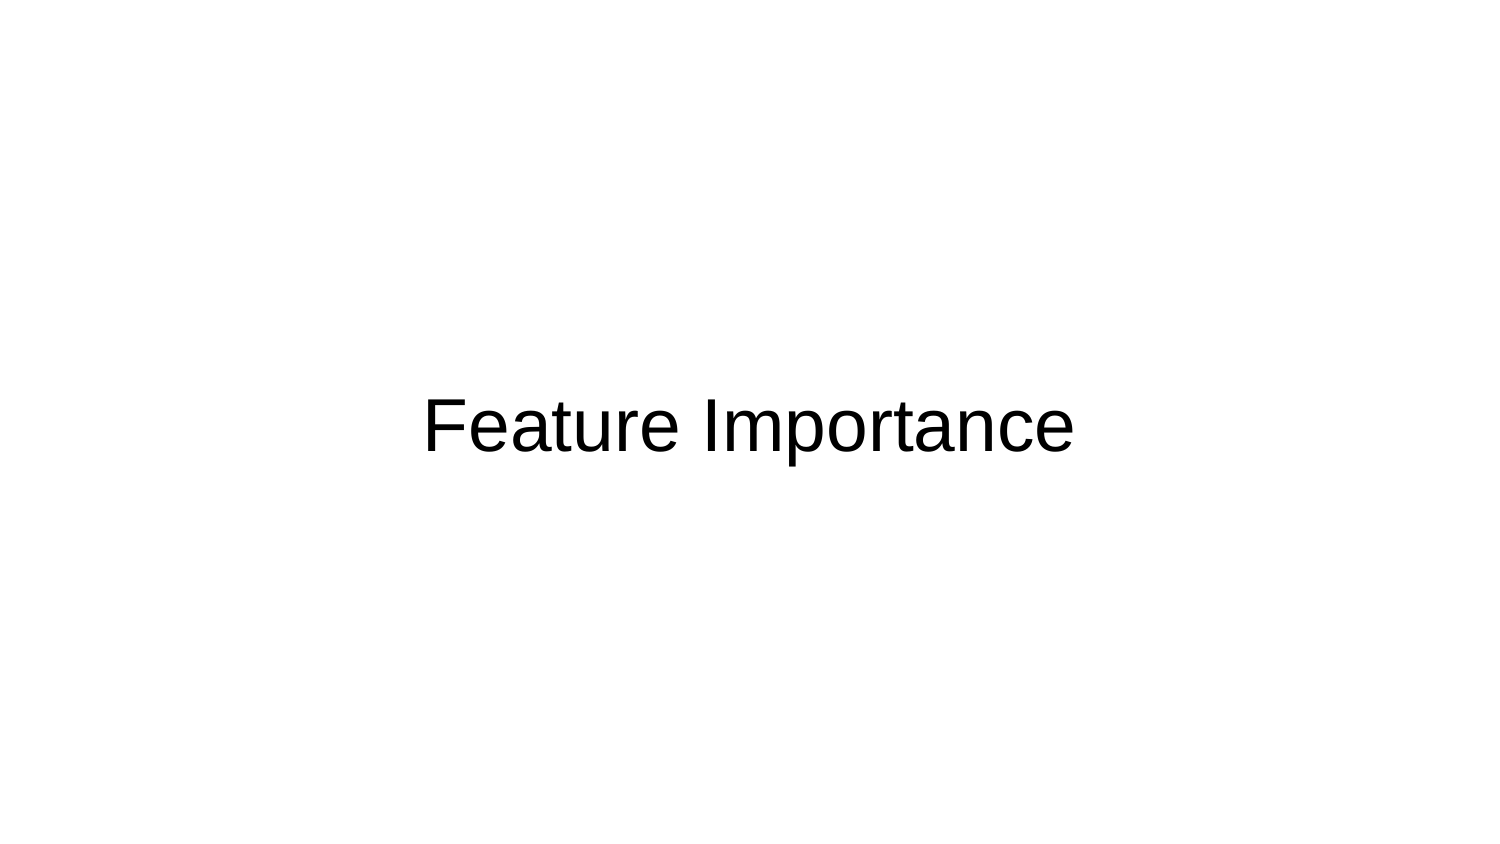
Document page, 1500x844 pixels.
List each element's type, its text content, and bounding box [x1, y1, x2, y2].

title Feature Importance [51, 352, 1449, 491]
